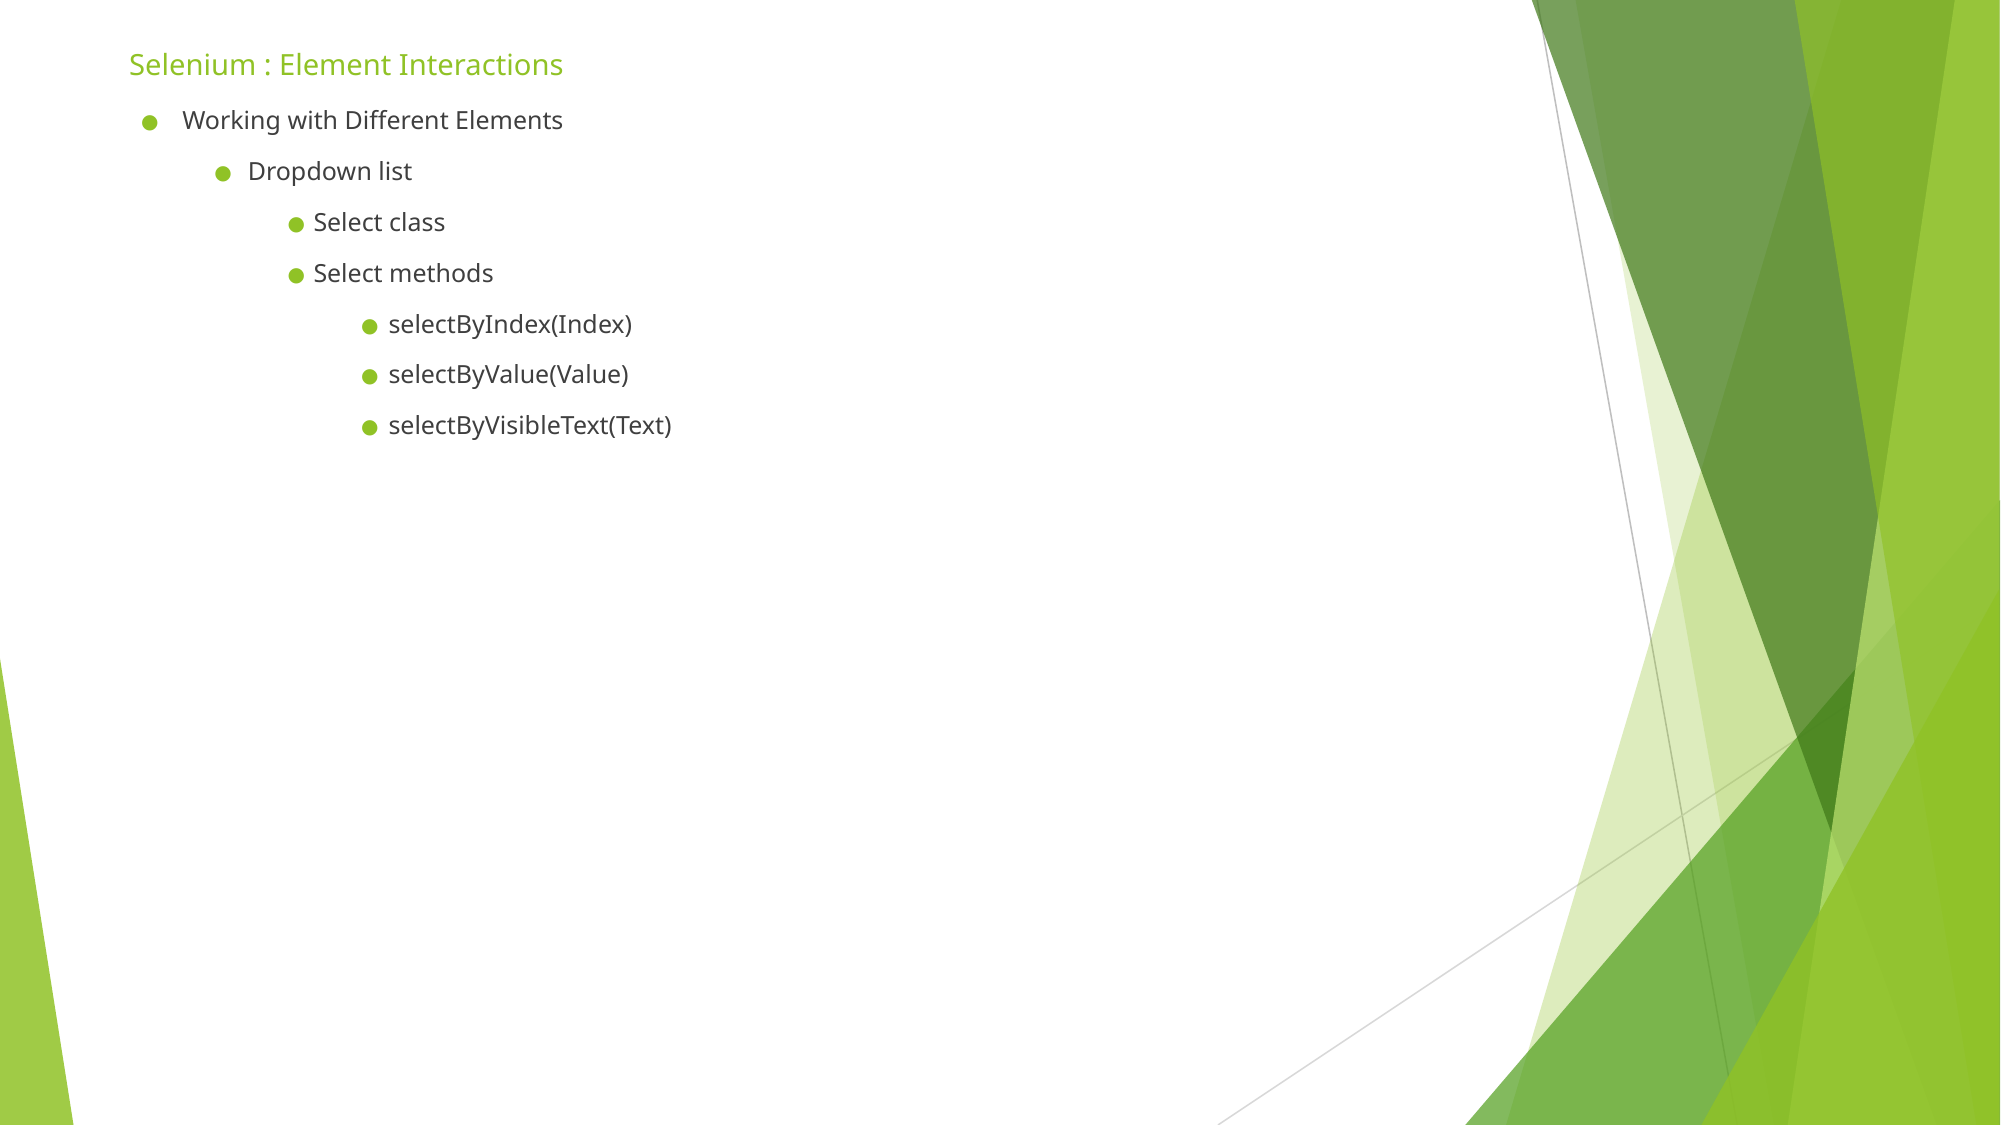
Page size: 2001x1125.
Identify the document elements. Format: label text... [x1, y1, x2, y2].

title Selenium : Element Interactions [114, 30, 1525, 90]
list Working with Different Elements Dropdown list Select class Select methods selectByIndex(Index) selectByValue(Value) selectByVisibleText(Text) [111, 90, 1522, 1106]
